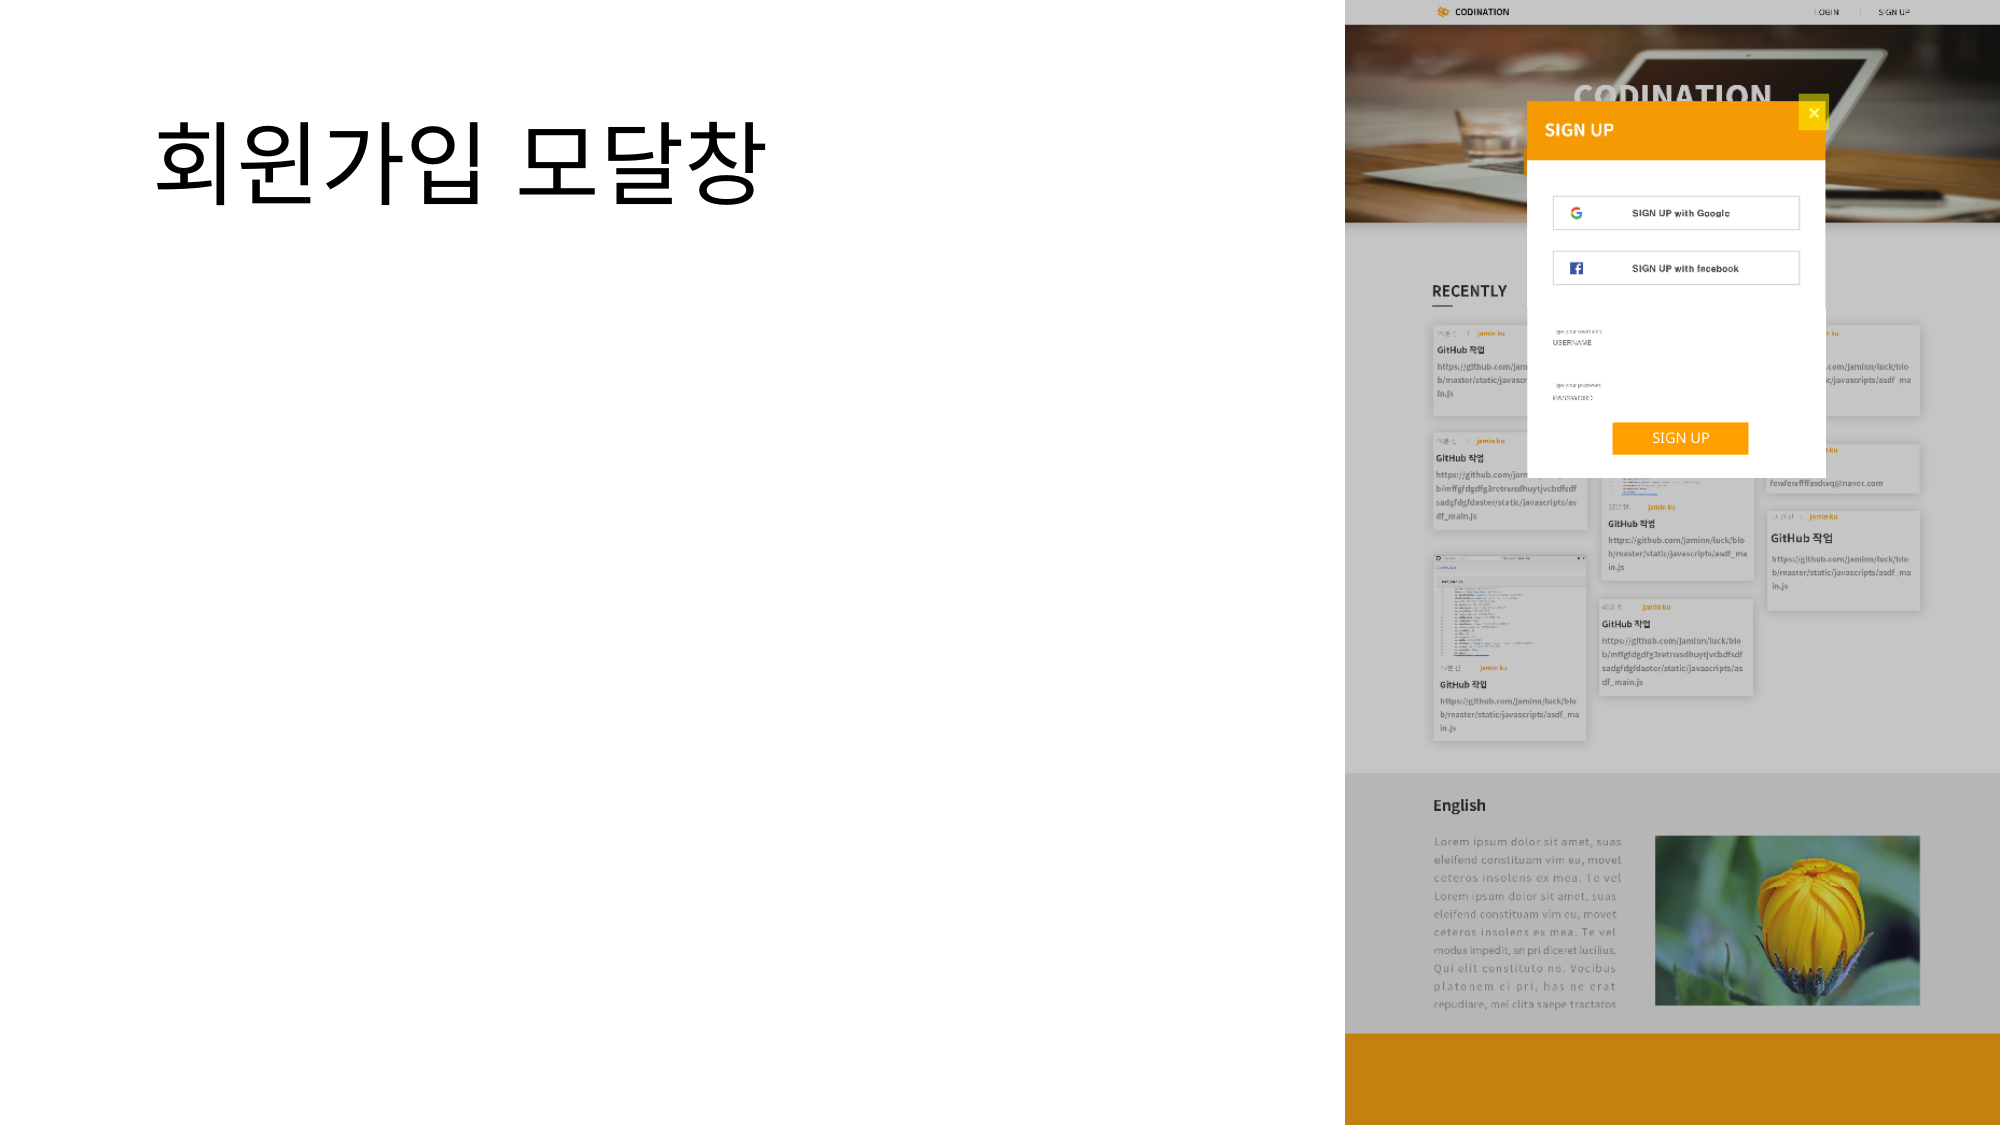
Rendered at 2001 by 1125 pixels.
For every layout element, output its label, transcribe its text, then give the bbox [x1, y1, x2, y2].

title 회윈가입 모달창 [137, 59, 1239, 278]
picture [1525, 308, 1826, 478]
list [1345, 0, 2000, 1125]
